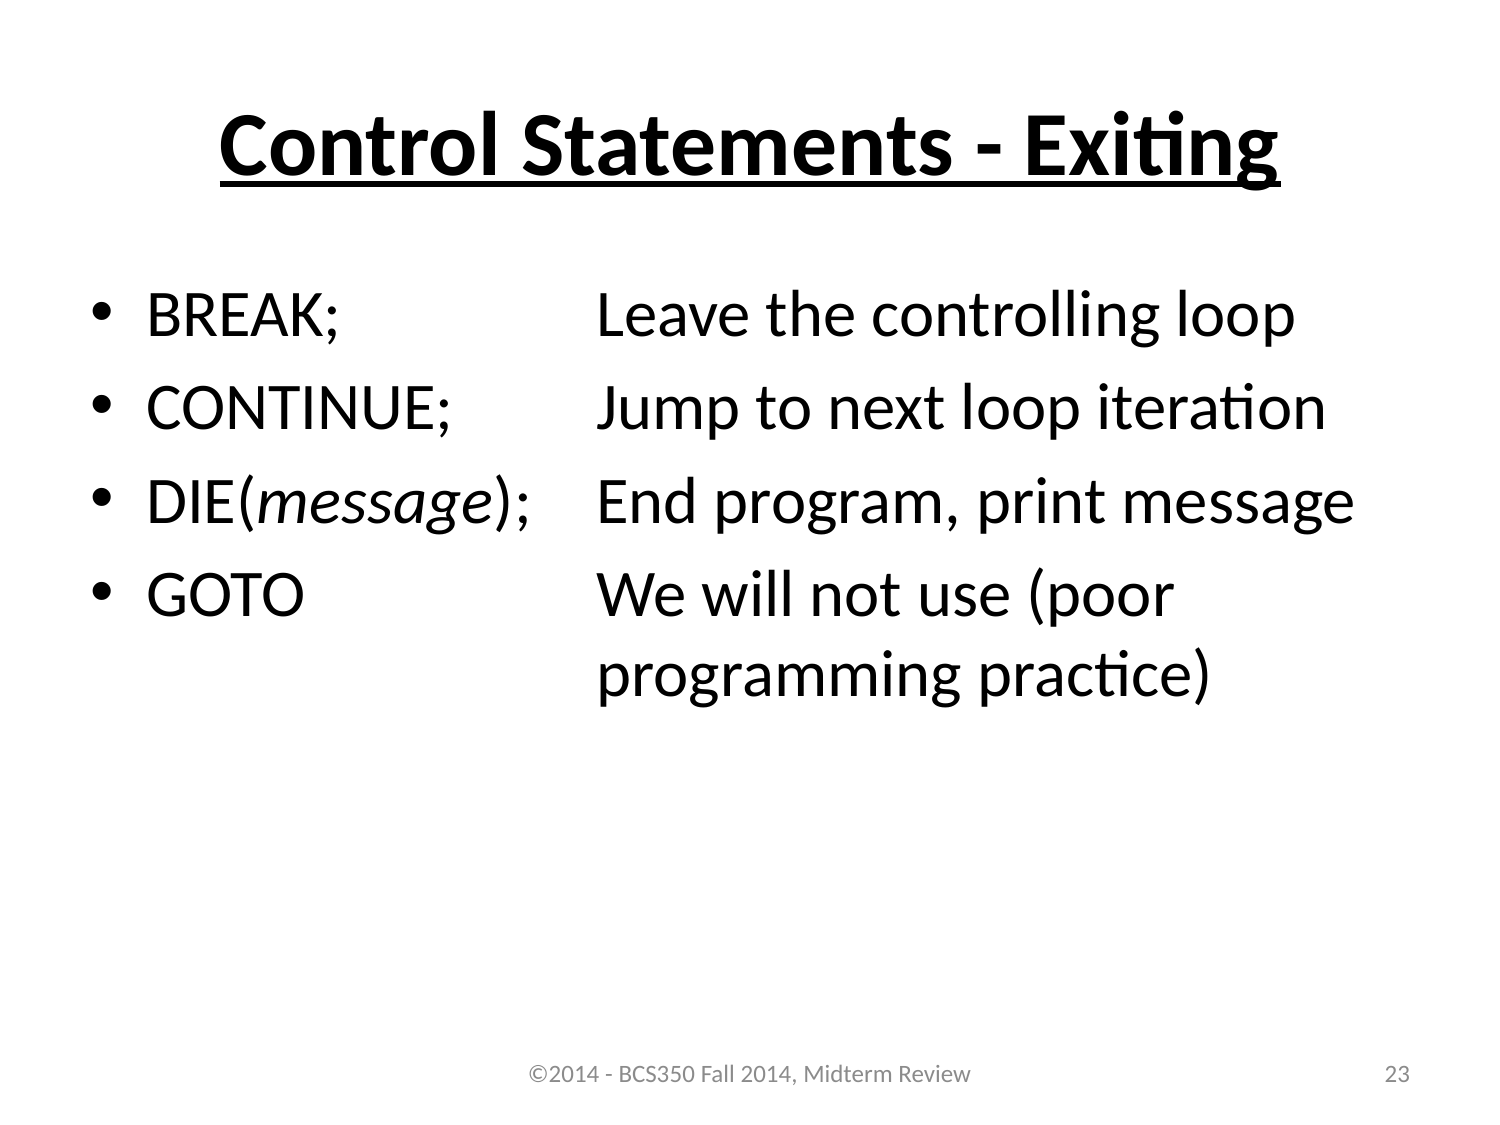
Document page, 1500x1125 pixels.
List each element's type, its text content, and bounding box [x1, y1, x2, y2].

footer ©2014 - BCS350 Fall 2014, Midterm Review [512, 1042, 988, 1103]
list BREAK; Leave the controlling loop CONTINUE; Jump to next loop iteration DIE(message); End program, print message GOTO We will not use (poor programming practice) [75, 262, 1425, 1005]
slide_number 23 [1074, 1042, 1425, 1103]
title Control Statements - Exiting [75, 45, 1425, 233]
